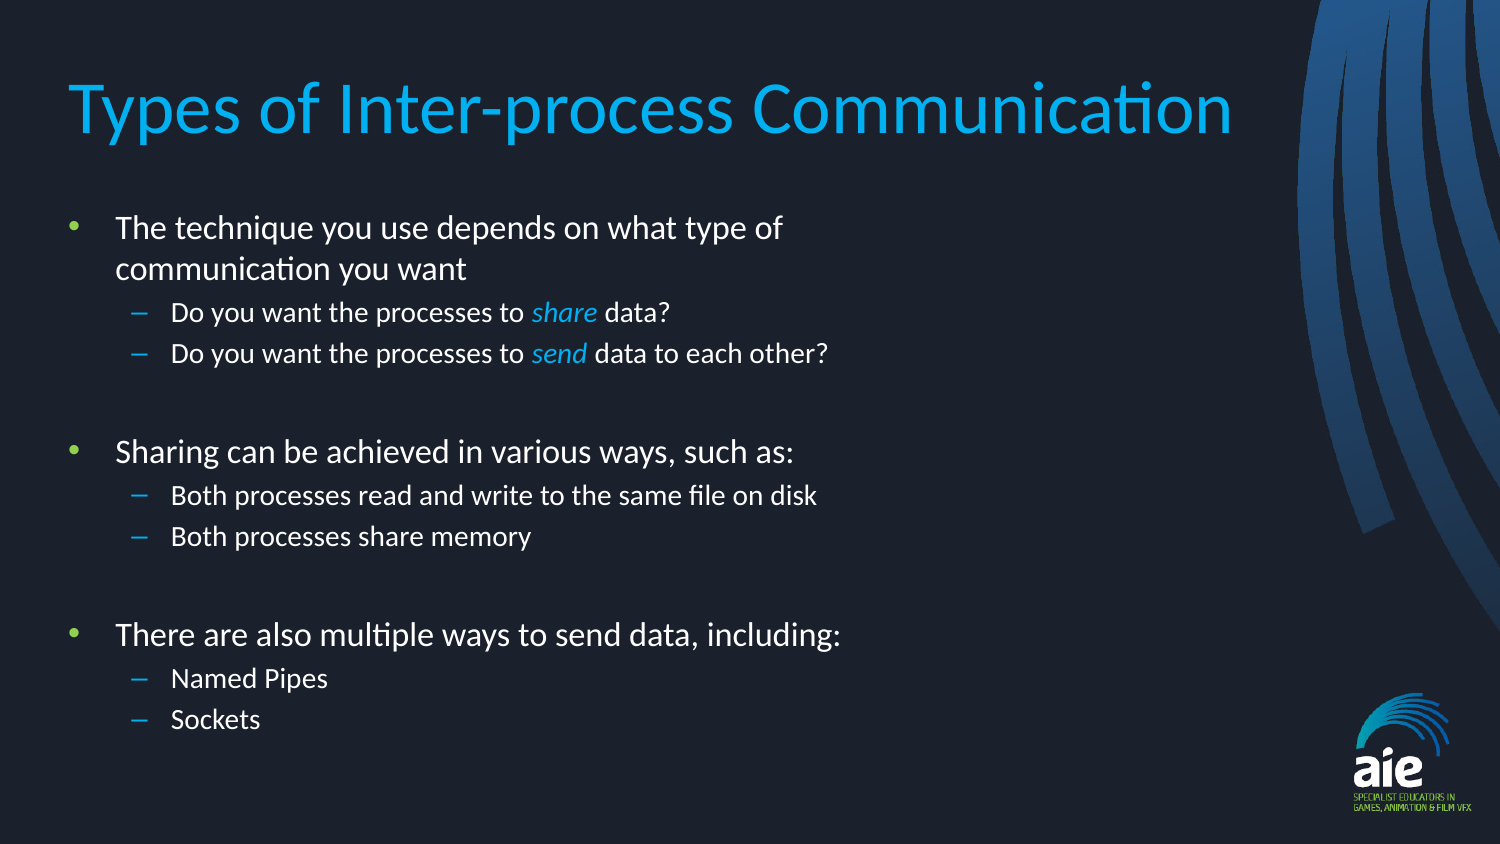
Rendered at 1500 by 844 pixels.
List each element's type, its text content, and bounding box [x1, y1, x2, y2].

picture [0, 0, 1500, 844]
list The technique you use depends on what type of communication you want Do you want the processes to share data? Do you want the processes to send data to each other? Sharing can be achieved in various ways, such as: Both processes read and write to the same file on disk Both processes share memory There are also multiple ways to send data, including: Named Pipes Sockets [53, 197, 1329, 753]
title Types of Inter-process Communication [53, 33, 1425, 175]
